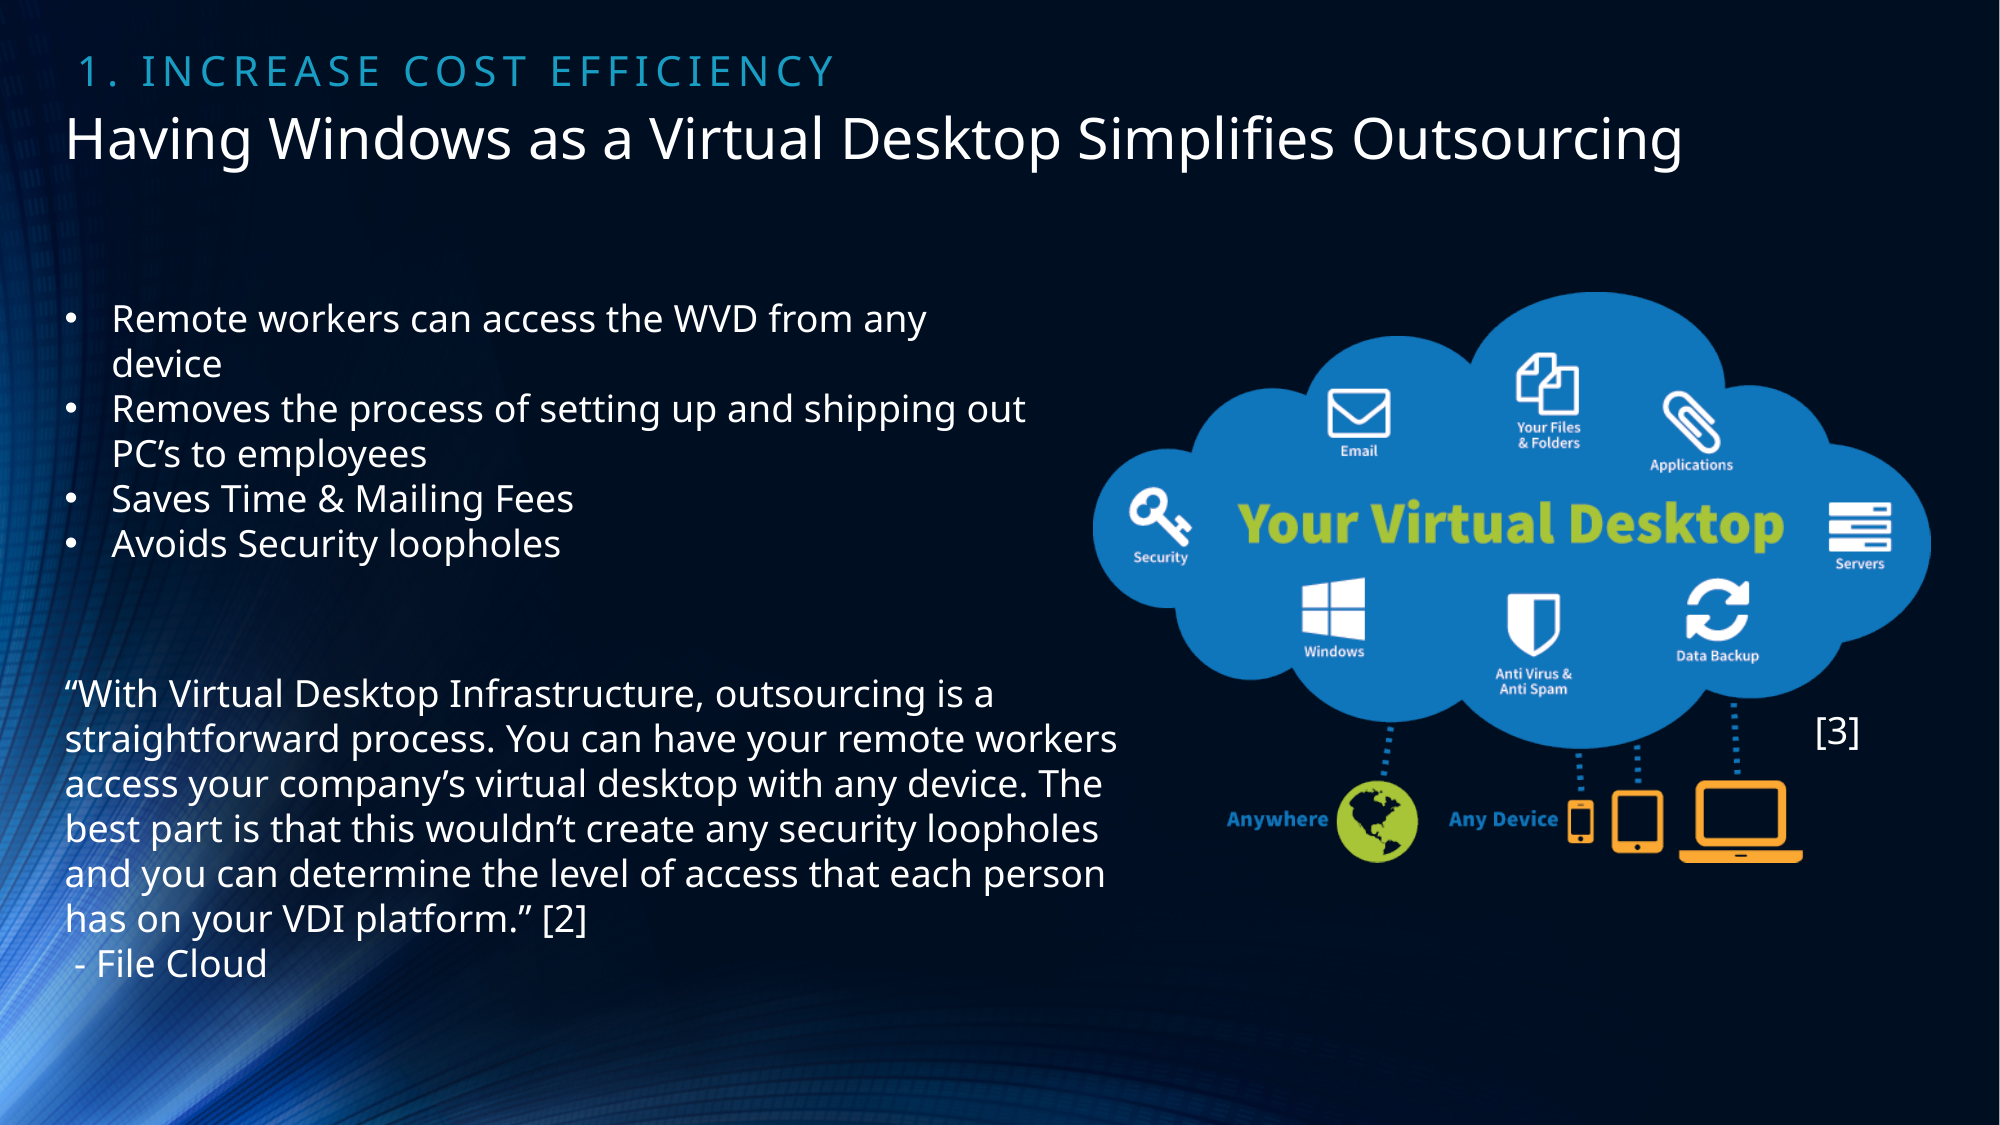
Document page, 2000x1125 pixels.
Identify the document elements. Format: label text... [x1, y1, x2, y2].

text_box Remote workers can access the WVD from any device Removes the process of setting up and shipping out PC’s to employees Saves Time & Mailing Fees Avoids Security loopholes [49, 287, 1050, 573]
text_box 1. INCREASE COST EFFICIENCY [62, 37, 888, 103]
list Having Windows as a Virtual Desktop Simplifies Outsourcing [49, 103, 1738, 225]
text_box “With Virtual Desktop Infrastructure, outsourcing is a straightforward process. You can have your remote workers access your company’s virtual desktop with any device. The best part is that this wouldn’t create any security loopholes and you can determine the level of access that each person has on your VDI platform.” [2] - File Cloud [49, 662, 1150, 993]
picture [0, 0, 2000, 1125]
